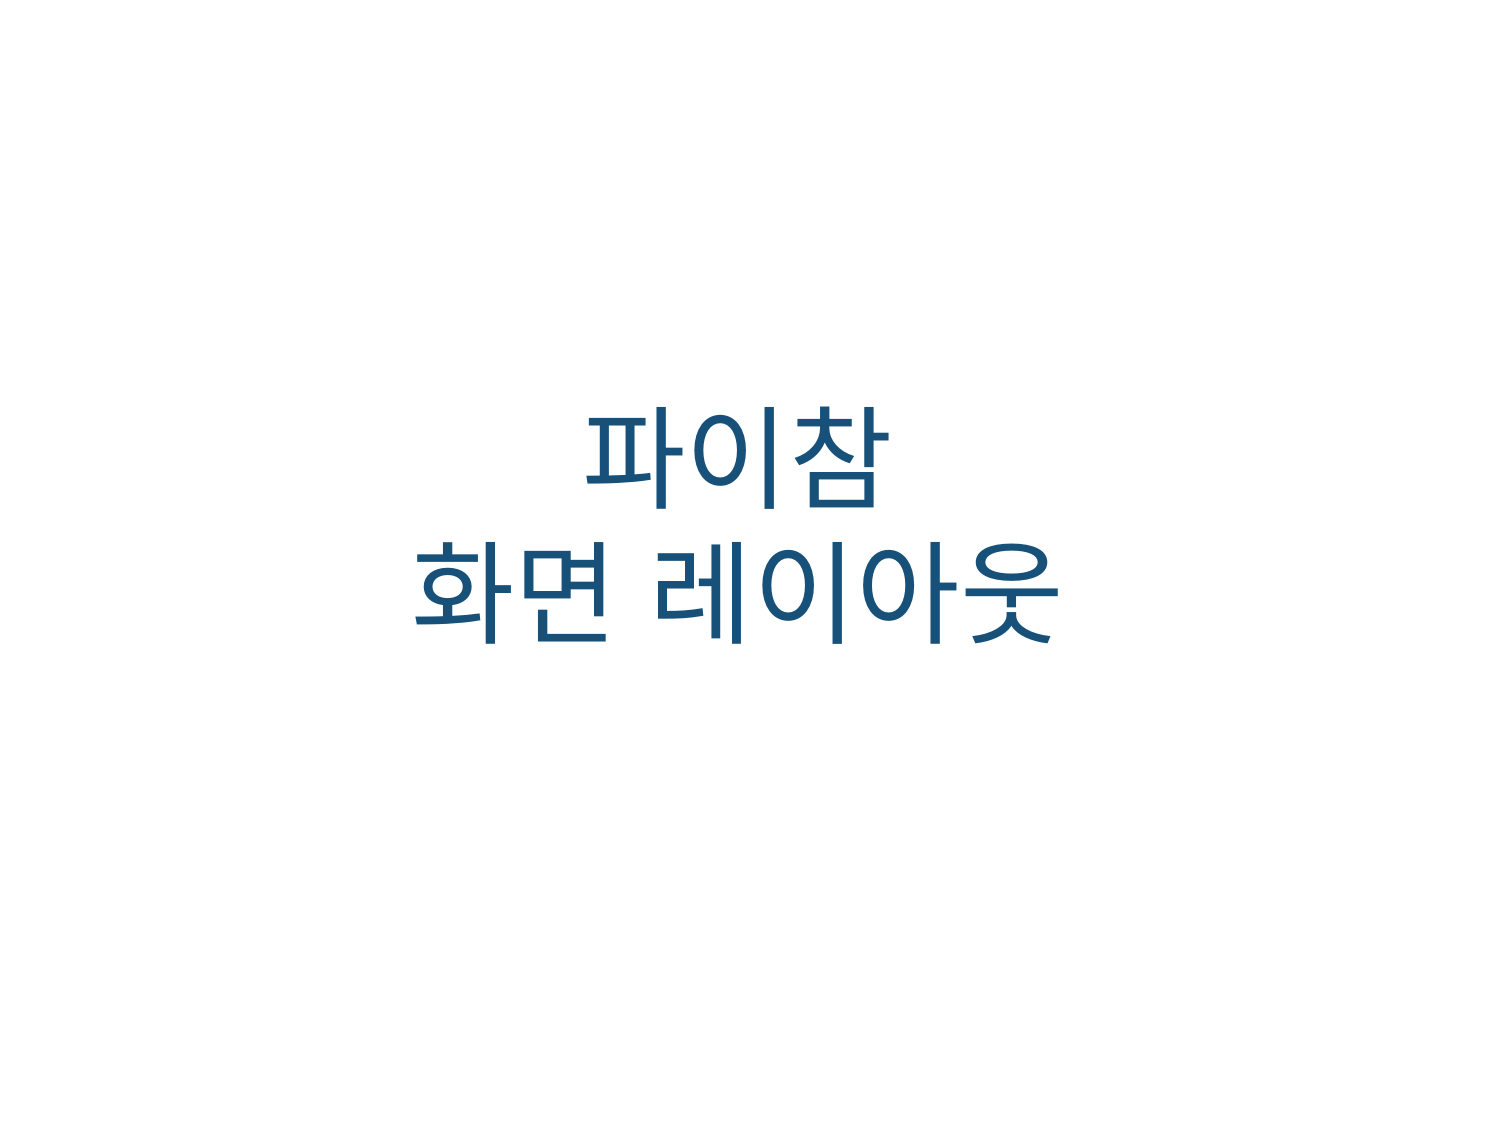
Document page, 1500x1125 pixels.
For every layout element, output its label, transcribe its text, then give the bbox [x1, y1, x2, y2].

text_box 파이참 화면 레이아웃 [396, 380, 1079, 666]
